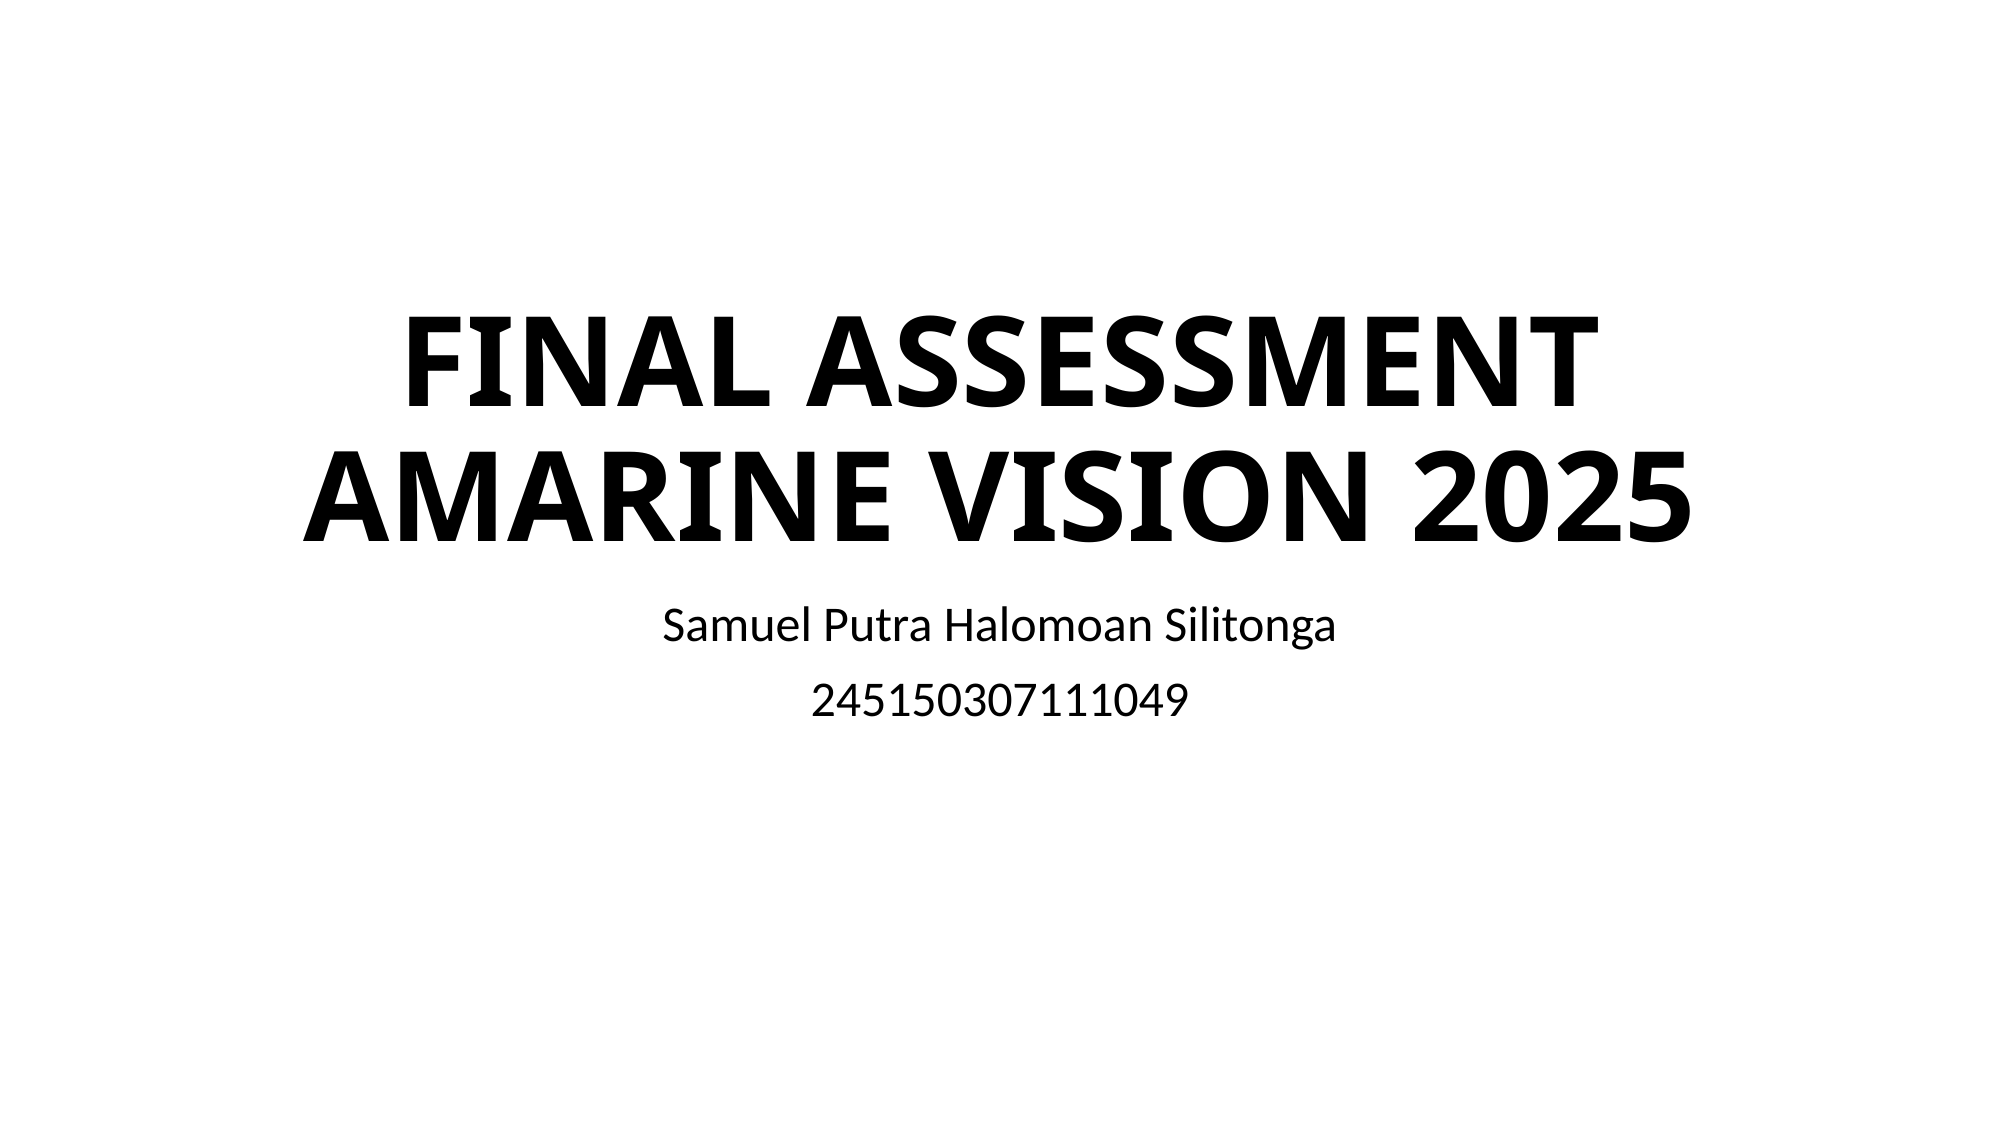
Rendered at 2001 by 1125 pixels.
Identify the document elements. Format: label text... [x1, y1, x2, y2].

subtitle Samuel Putra Halomoan Silitonga 245150307111049 [249, 590, 1750, 863]
title FINAL ASSESSMENT AMARINE VISION 2025 [249, 184, 1750, 576]
